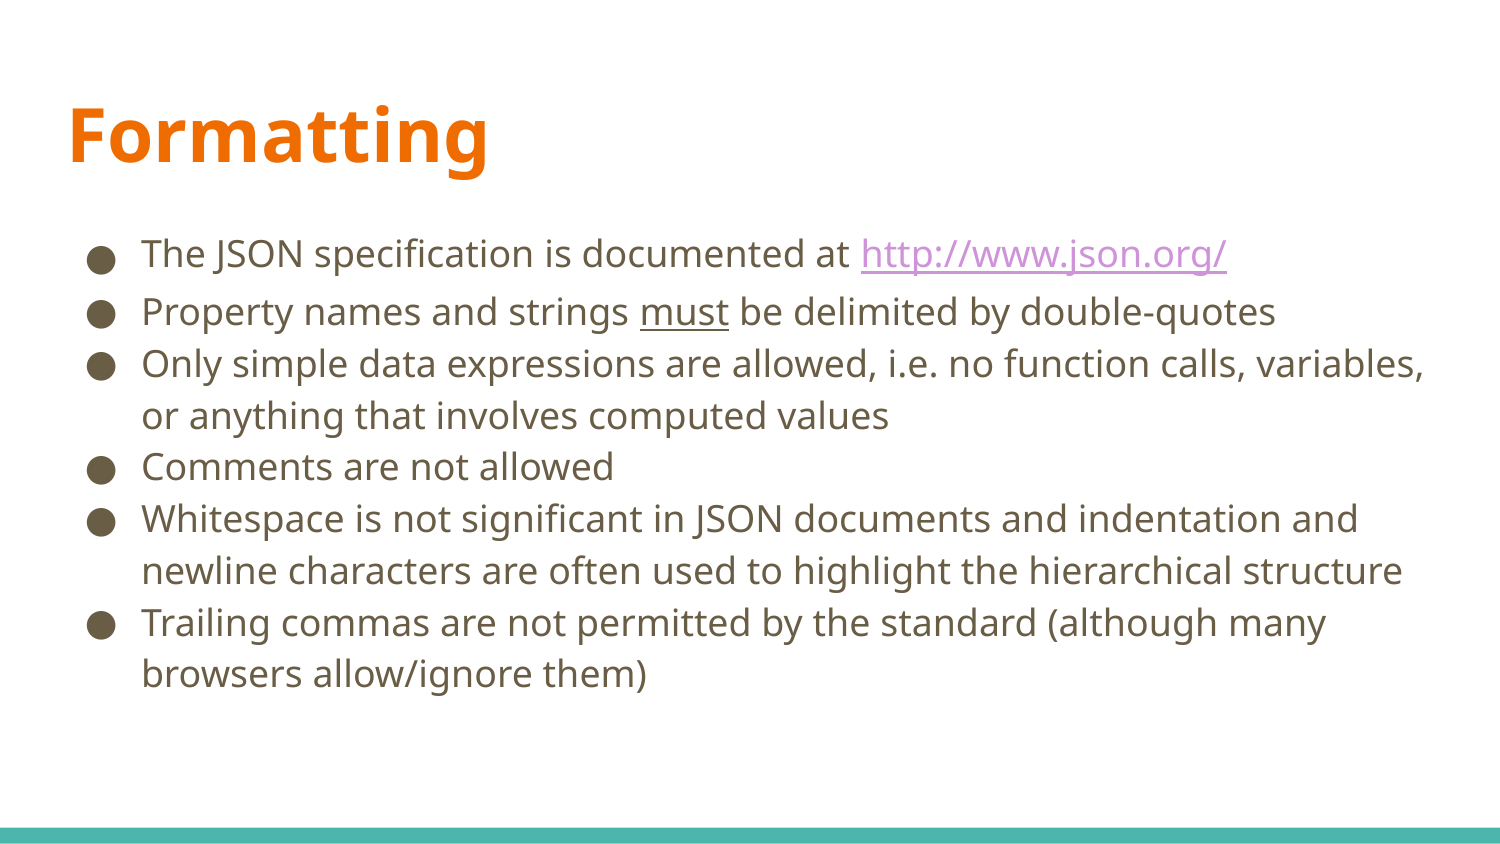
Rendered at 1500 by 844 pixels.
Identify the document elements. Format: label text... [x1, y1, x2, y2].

list The JSON specification is documented at http://www.json.org/ Property names and strings must be delimited by double-quotes Only simple data expressions are allowed, i.e. no function calls, variables, or anything that involves computed values Comments are not allowed Whitespace is not significant in JSON documents and indentation and newline characters are often used to highlight the hierarchical structure Trailing commas are not permitted by the standard (although many browsers allow/ignore them) [51, 207, 1449, 750]
title Formatting [51, 72, 1449, 189]
